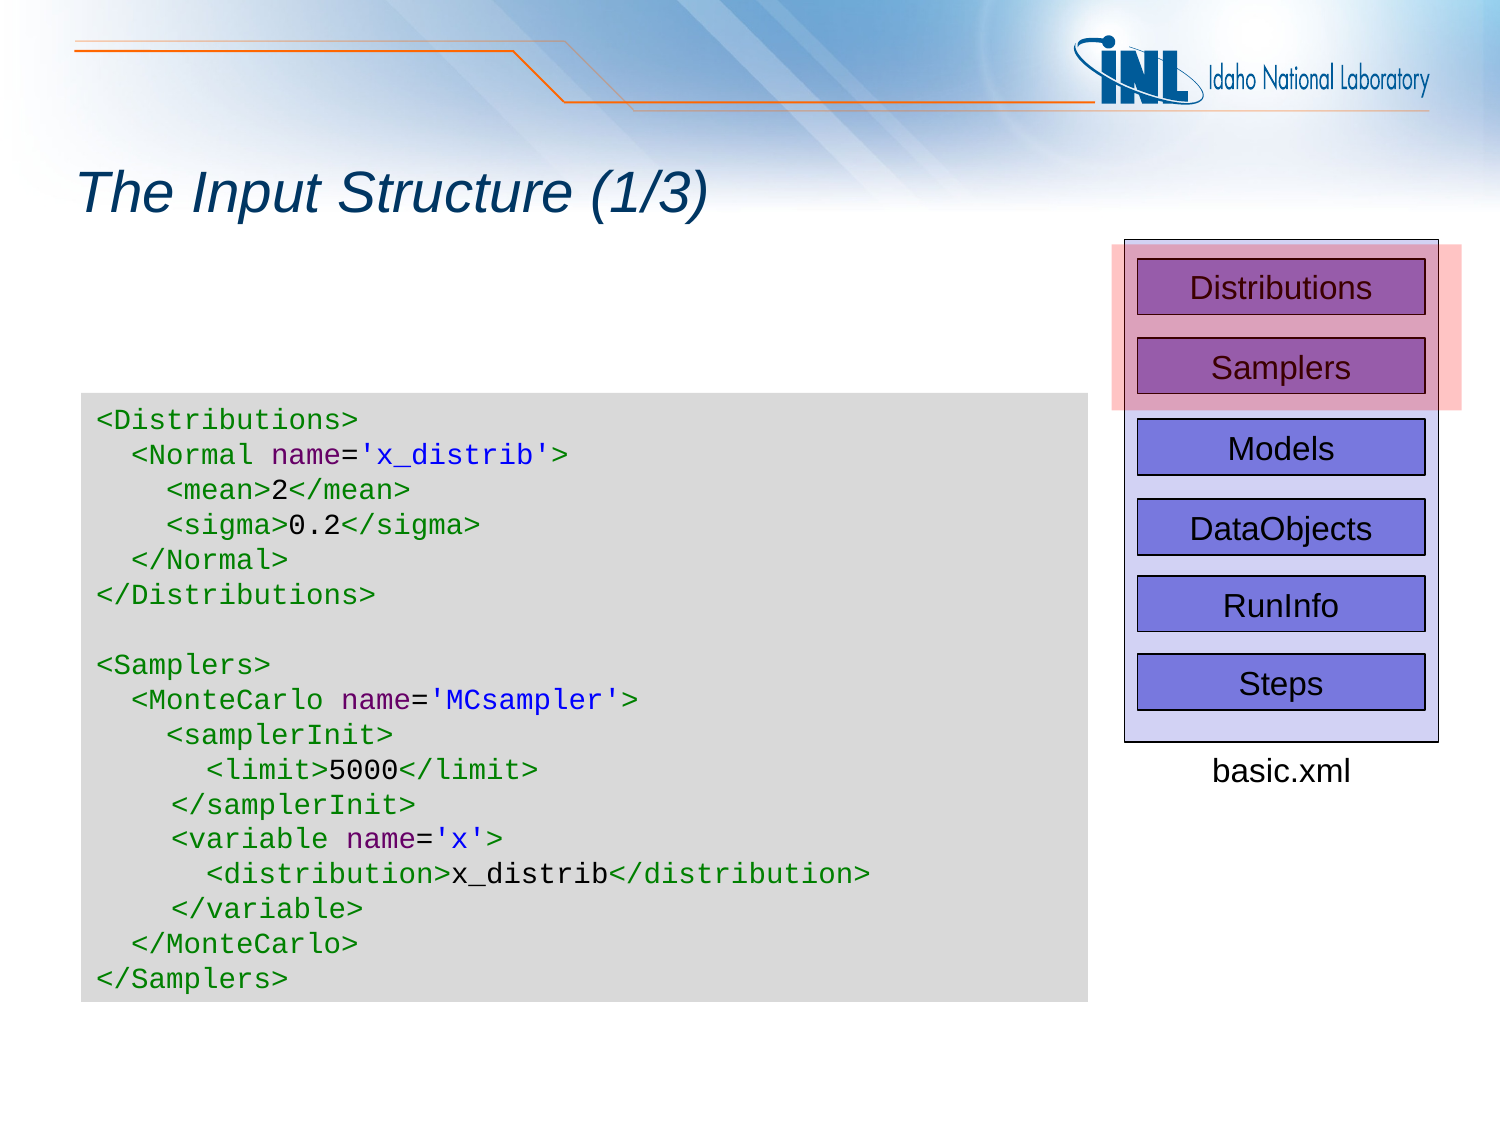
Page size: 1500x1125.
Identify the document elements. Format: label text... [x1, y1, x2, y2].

text_box [1111, 244, 1462, 411]
text_box [1124, 239, 1439, 244]
text_box basic.xml [1124, 741, 1439, 797]
text_box [1124, 411, 1439, 741]
text_box RunInfo [1137, 575, 1425, 632]
title The Input Structure (1/3) [74, 164, 1426, 227]
text_box Models [1137, 419, 1425, 475]
text_box DataObjects [1137, 499, 1425, 555]
text_box Steps [1137, 654, 1425, 710]
picture [0, 0, 1500, 1125]
text_box <Distributions> <Normal name='x_distrib'> <mean>2</mean> <sigma>0.2</sigma> </Normal> </Distributions> <Samplers> <MonteCarlo name='MCsampler'> <samplerInit> <limit>5000</limit> </samplerInit> <variable name='x'> <distribution>x_distrib</distribution> </variable> </MonteCarlo> </Samplers> [81, 392, 1088, 1002]
